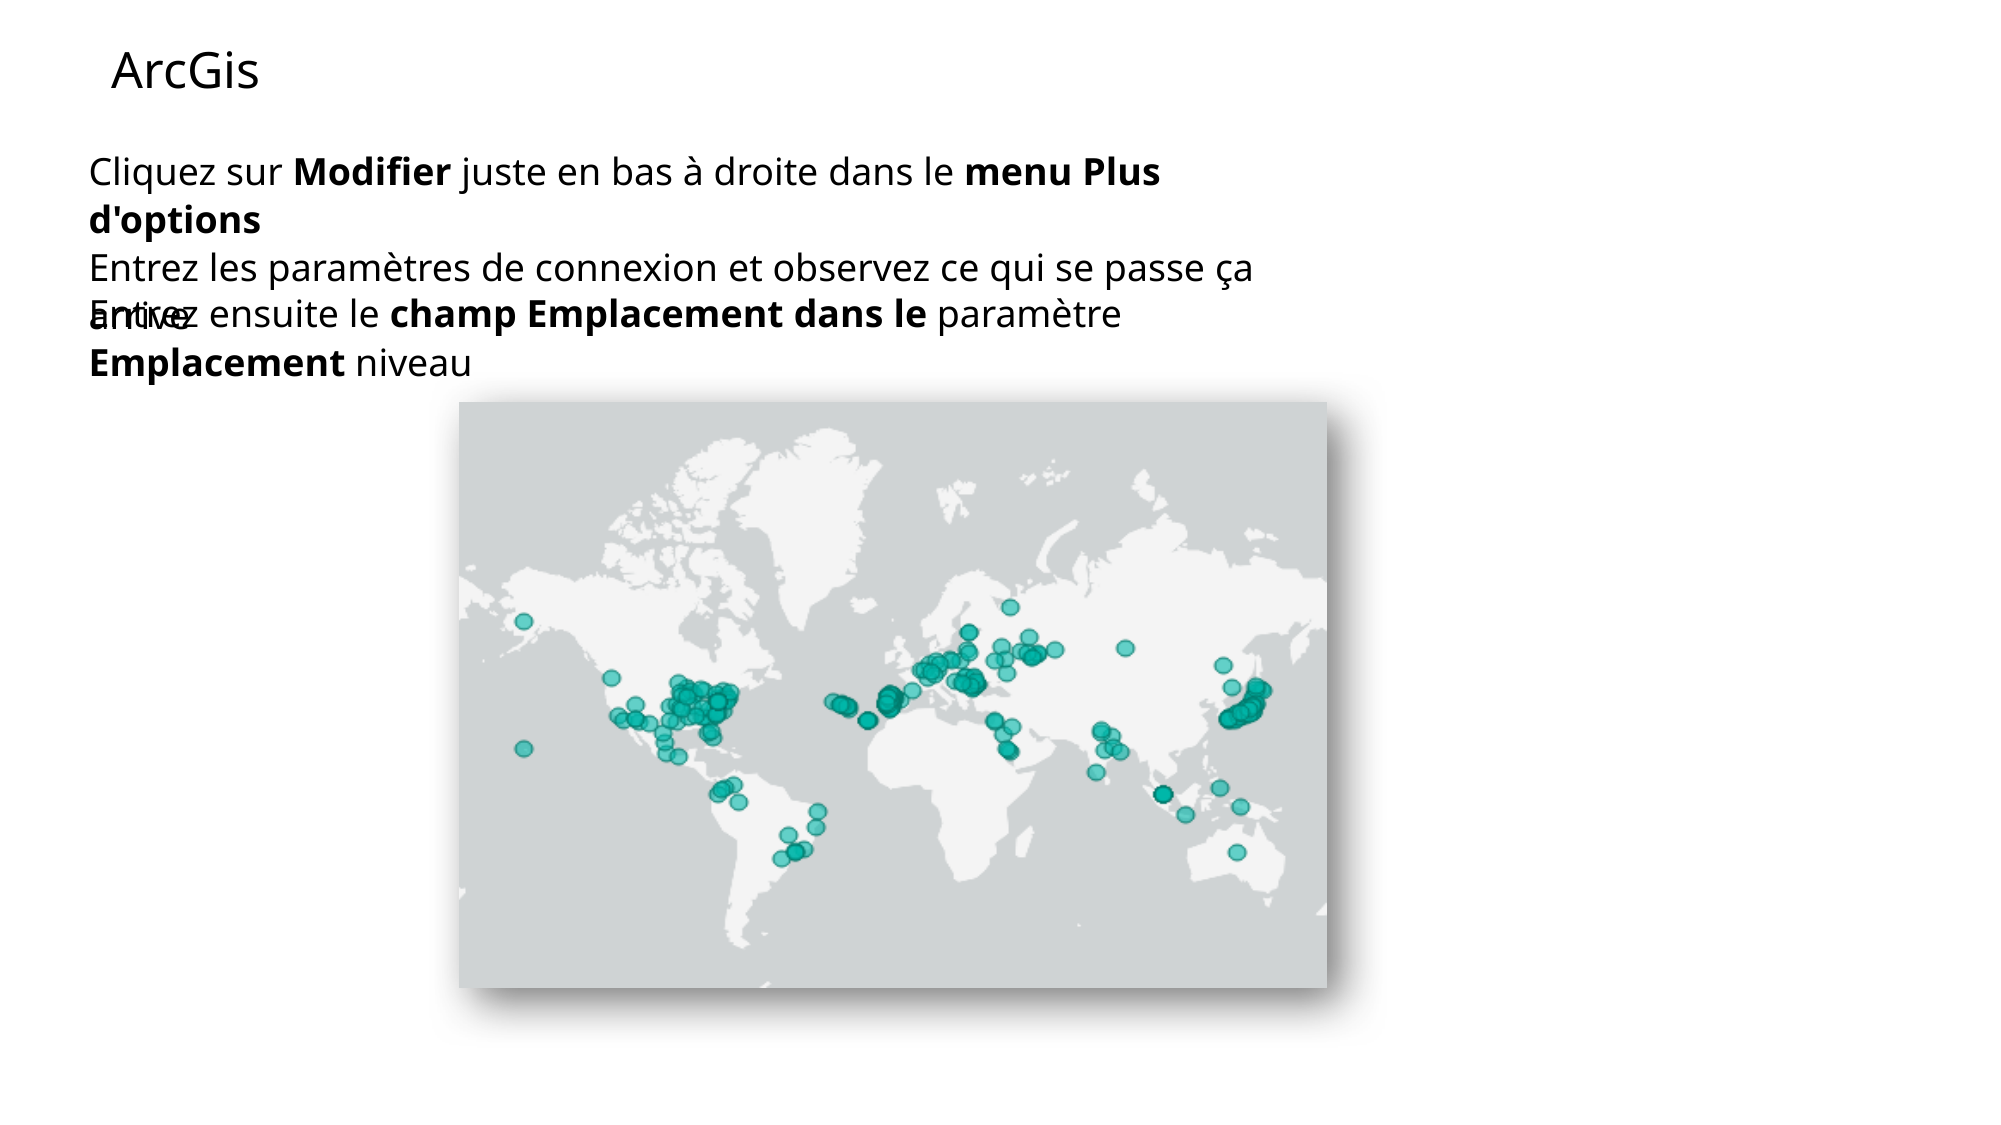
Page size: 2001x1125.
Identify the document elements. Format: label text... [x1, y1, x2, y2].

text_box Entrez ensuite le champ Emplacement dans le paramètre Emplacement niveau [73, 279, 1384, 391]
text_box Cliquez sur Modifier juste en bas à droite dans le menu Plus d'options Entrez les paramètres de connexion et observez ce qui se passe ça arrive [73, 137, 1327, 279]
picture [459, 402, 1327, 988]
text_box ArcGis​ [97, 31, 277, 107]
